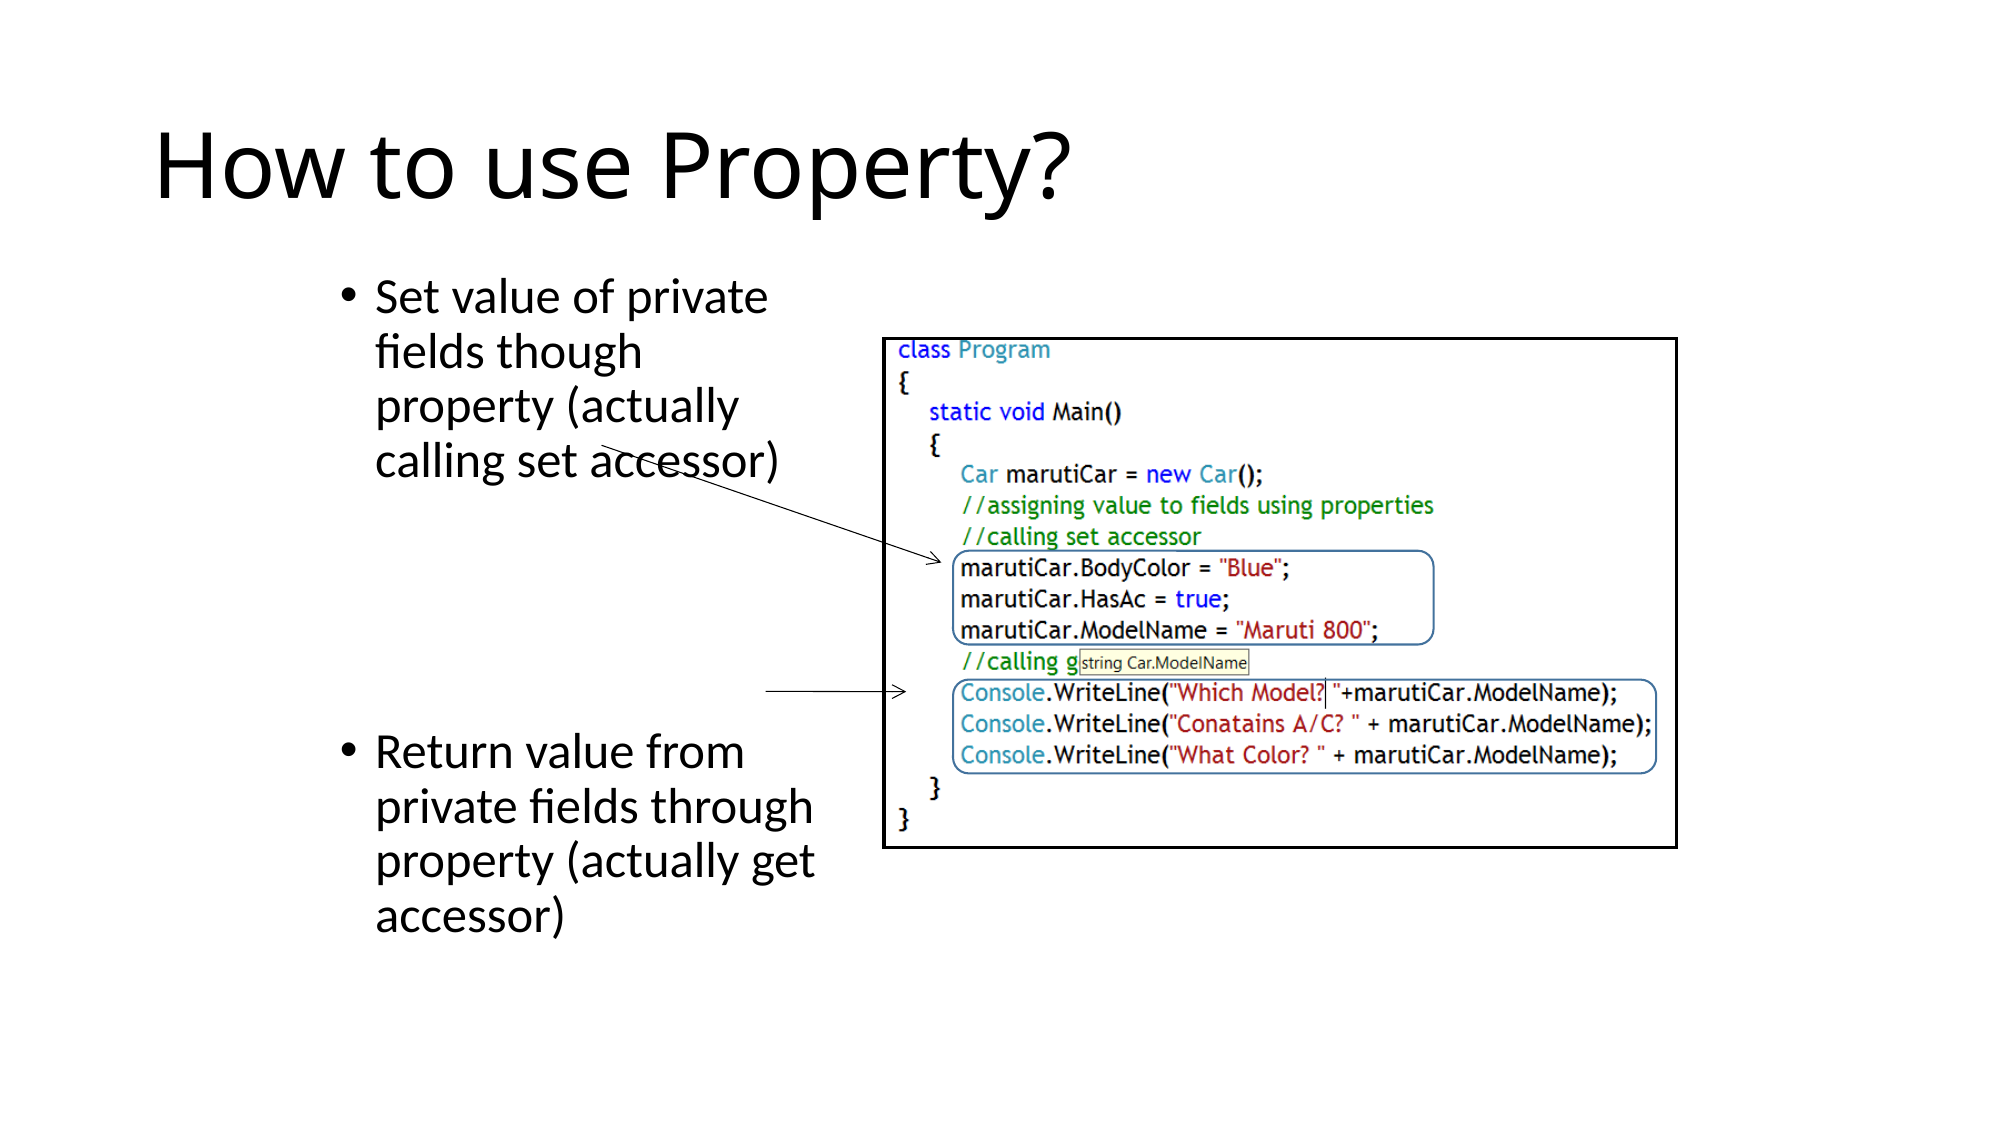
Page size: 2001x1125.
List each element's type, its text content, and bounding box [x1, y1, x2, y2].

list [885, 339, 1675, 847]
title How to use Property? [137, 59, 1863, 278]
list Set value of private fields though property (actually calling set accessor) Return value from private fields through property (actually get accessor) [324, 278, 836, 1005]
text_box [601, 445, 942, 563]
